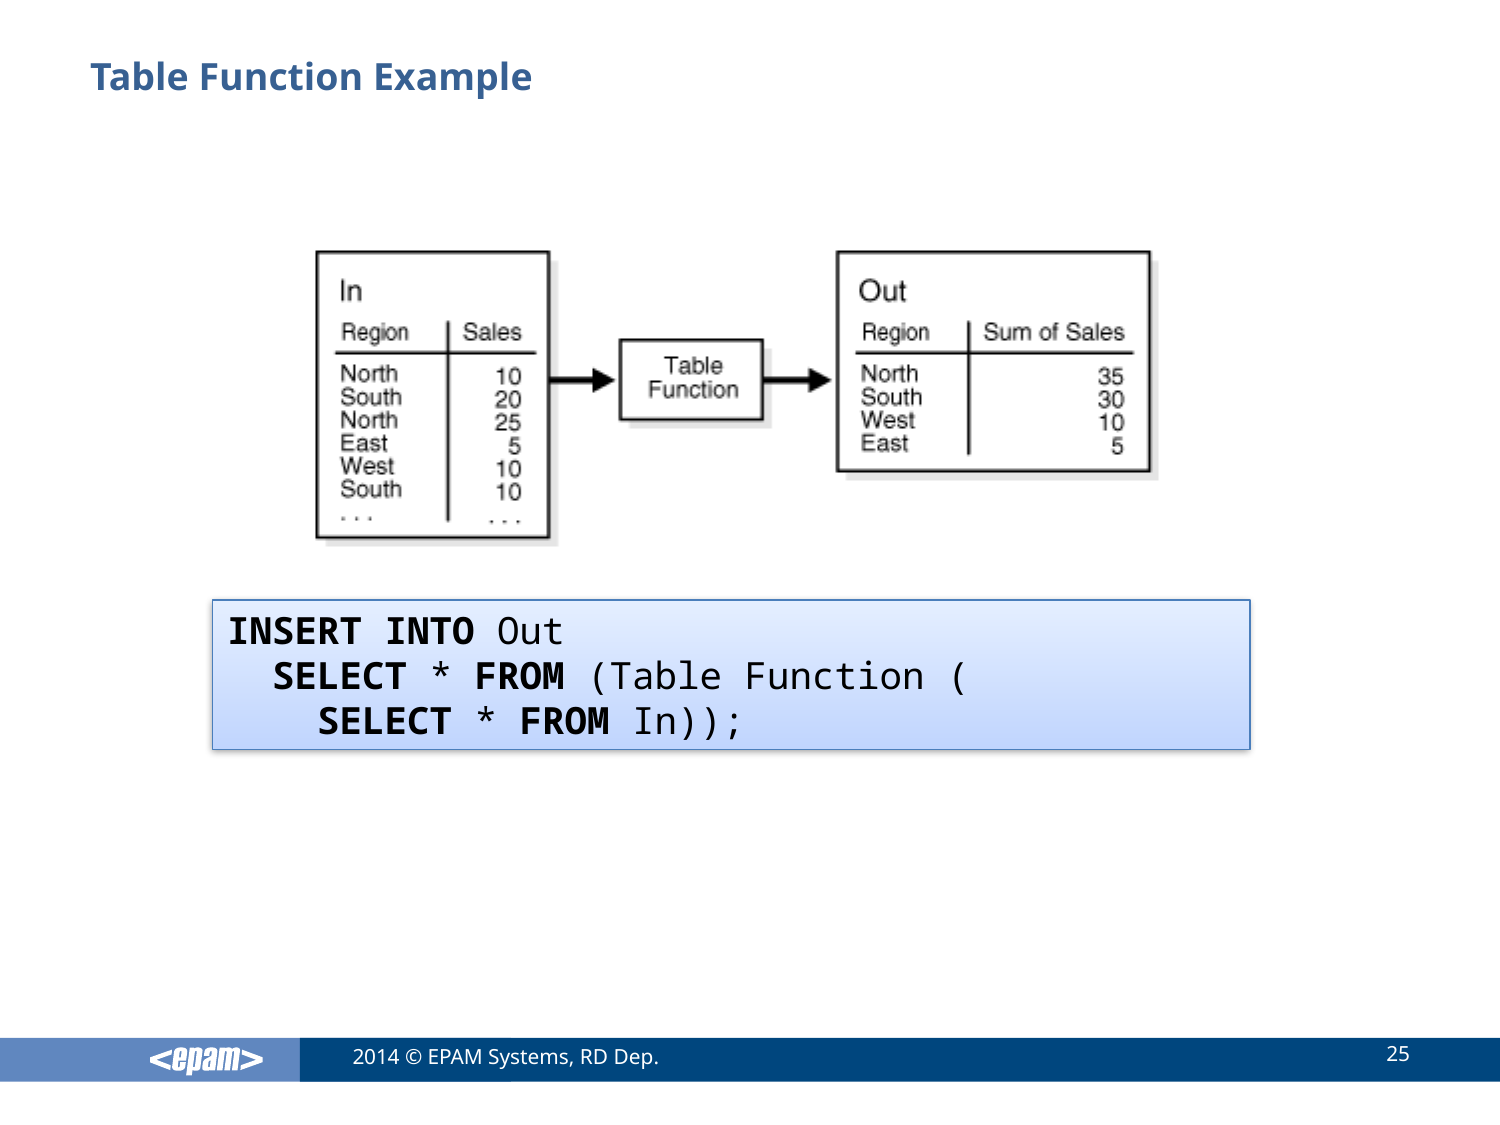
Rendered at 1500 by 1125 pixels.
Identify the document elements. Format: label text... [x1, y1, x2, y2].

text_box INSERT INTO Out SELECT * FROM (Table Function ( SELECT * FROM In)); [212, 599, 1251, 750]
slide_number 25 [1262, 1025, 1425, 1085]
footer 2014 © EPAM Systems, RD Dep. [337, 1028, 738, 1088]
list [314, 249, 1161, 549]
title Table Function Example [75, 45, 1425, 163]
